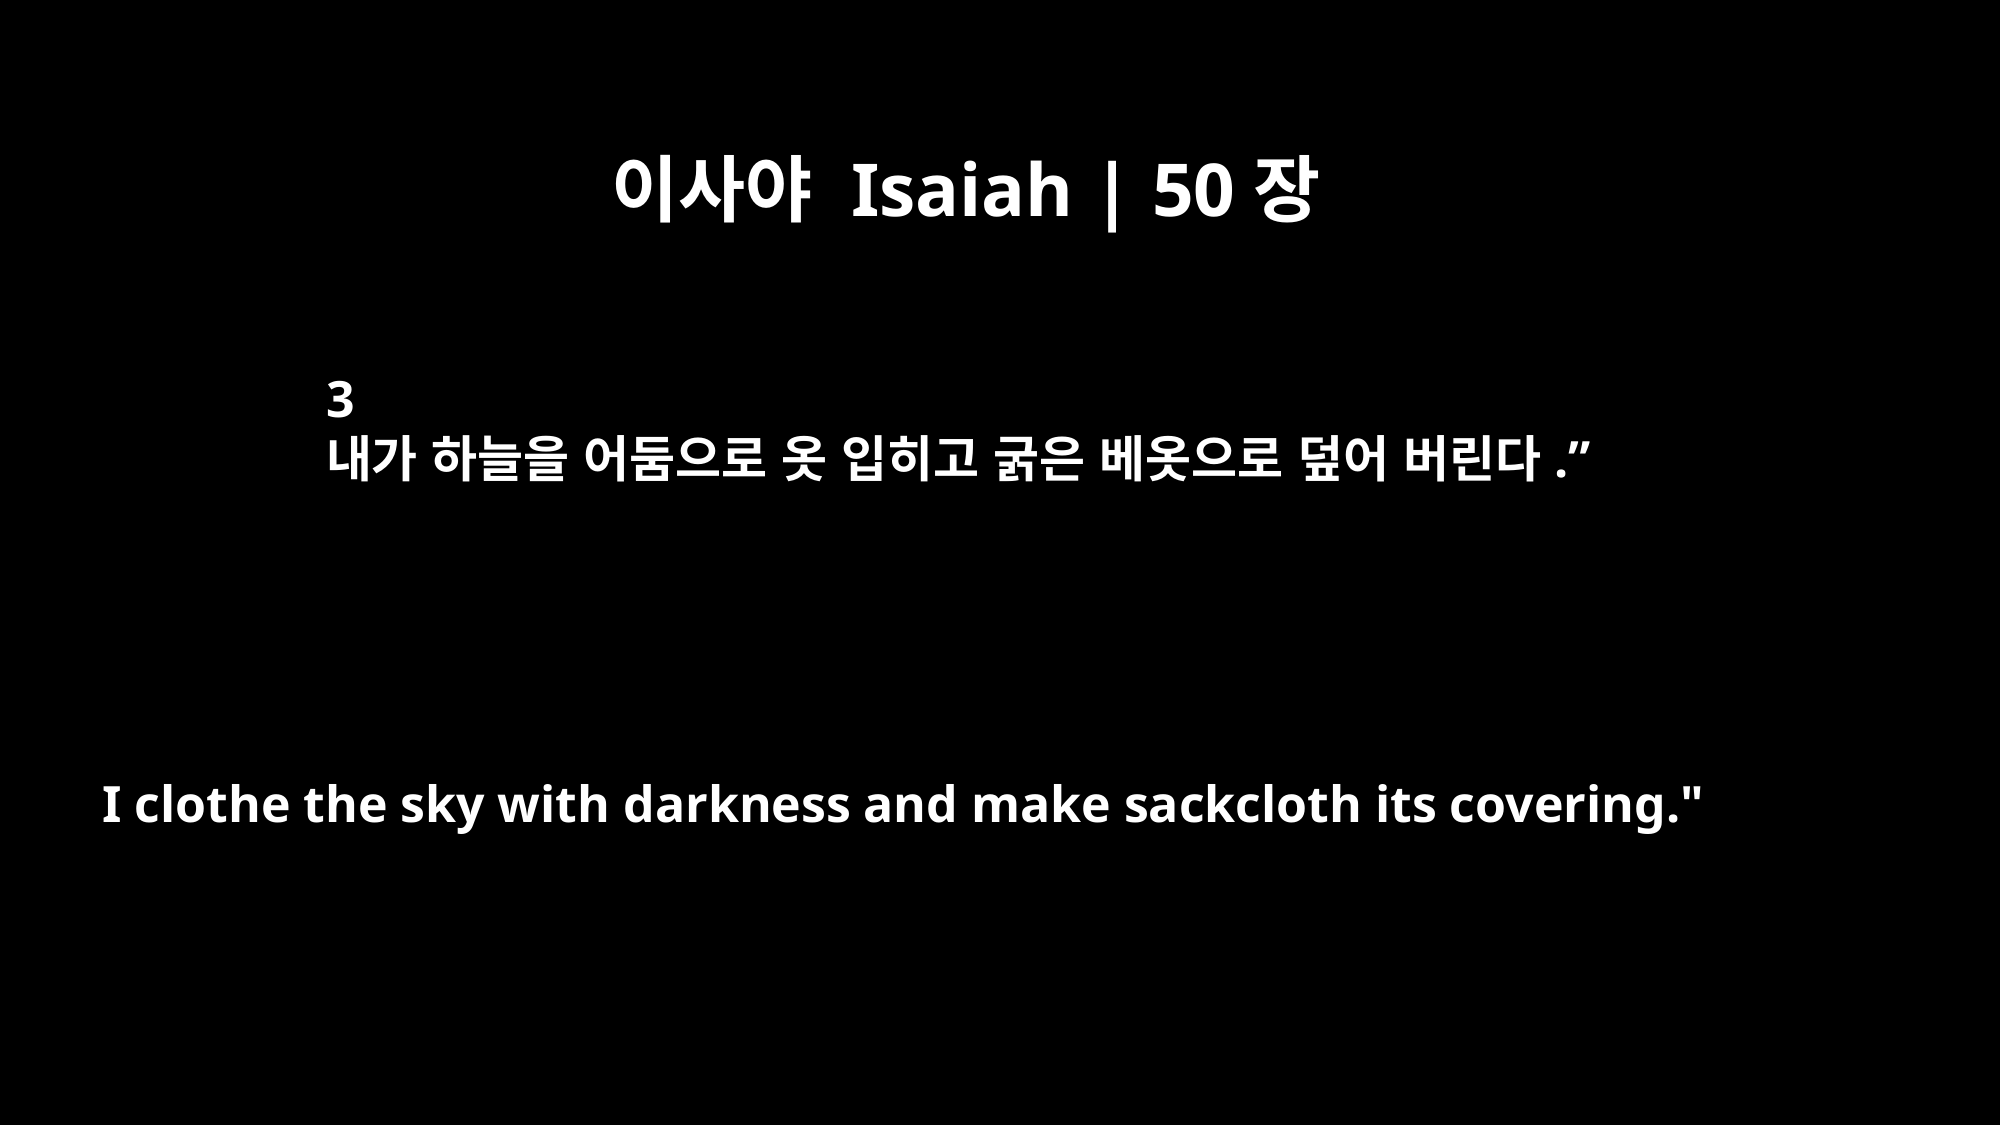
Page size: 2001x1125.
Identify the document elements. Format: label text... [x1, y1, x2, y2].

text_box 이사야 Isaiah | 50장 [596, 136, 1336, 239]
text_box 3 내가 하늘을 어둠으로 옷 입히고 굵은 베옷으로 덮어 버린다.” [311, 359, 1606, 495]
text_box I clothe the sky with darkness and make sackcloth its covering." [87, 764, 1720, 840]
